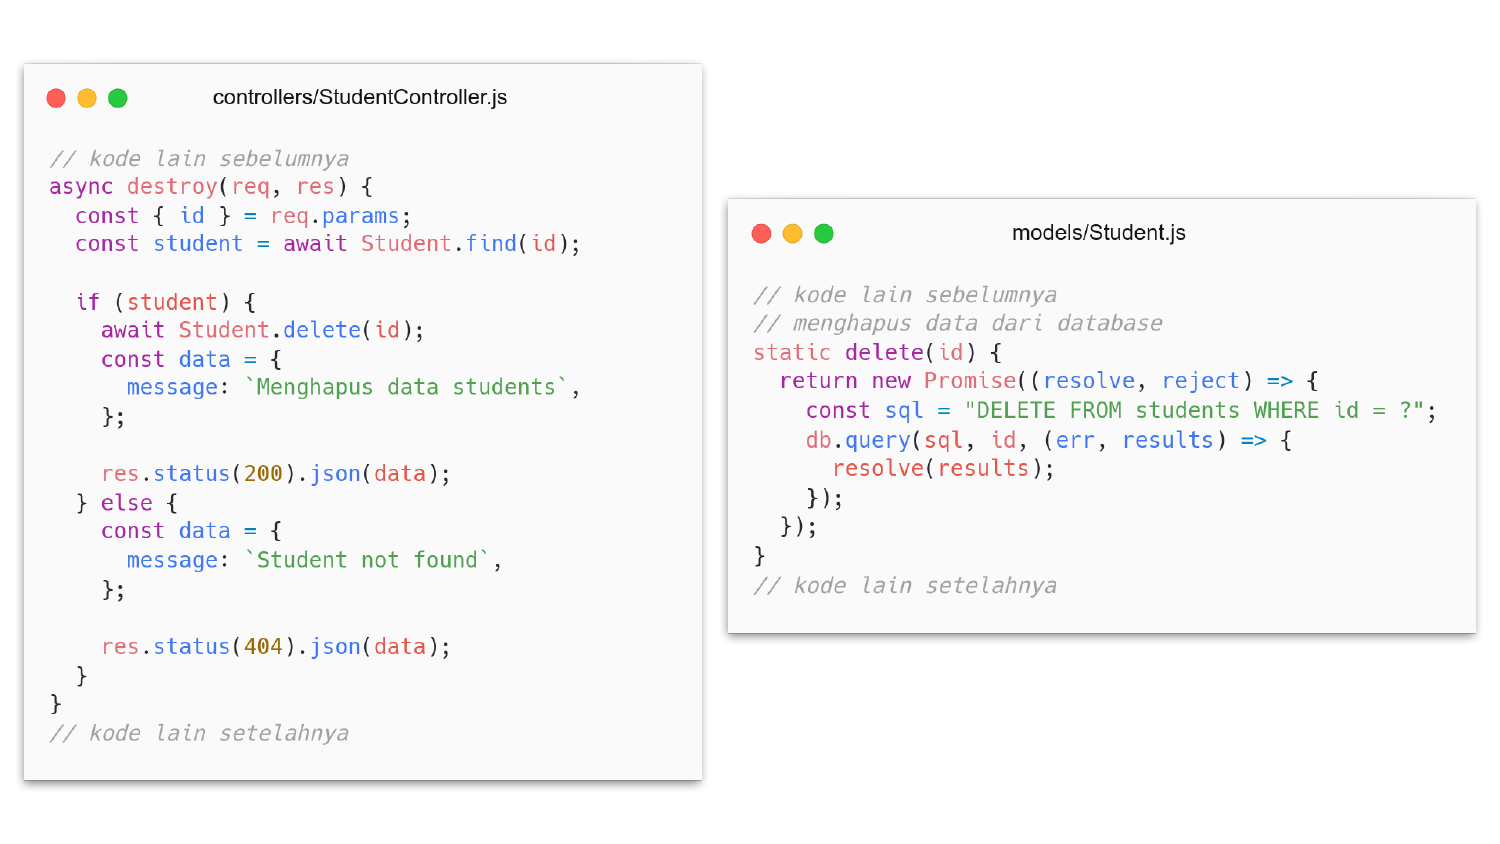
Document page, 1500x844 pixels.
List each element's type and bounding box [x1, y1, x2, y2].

picture [728, 198, 1476, 635]
picture [24, 63, 702, 781]
